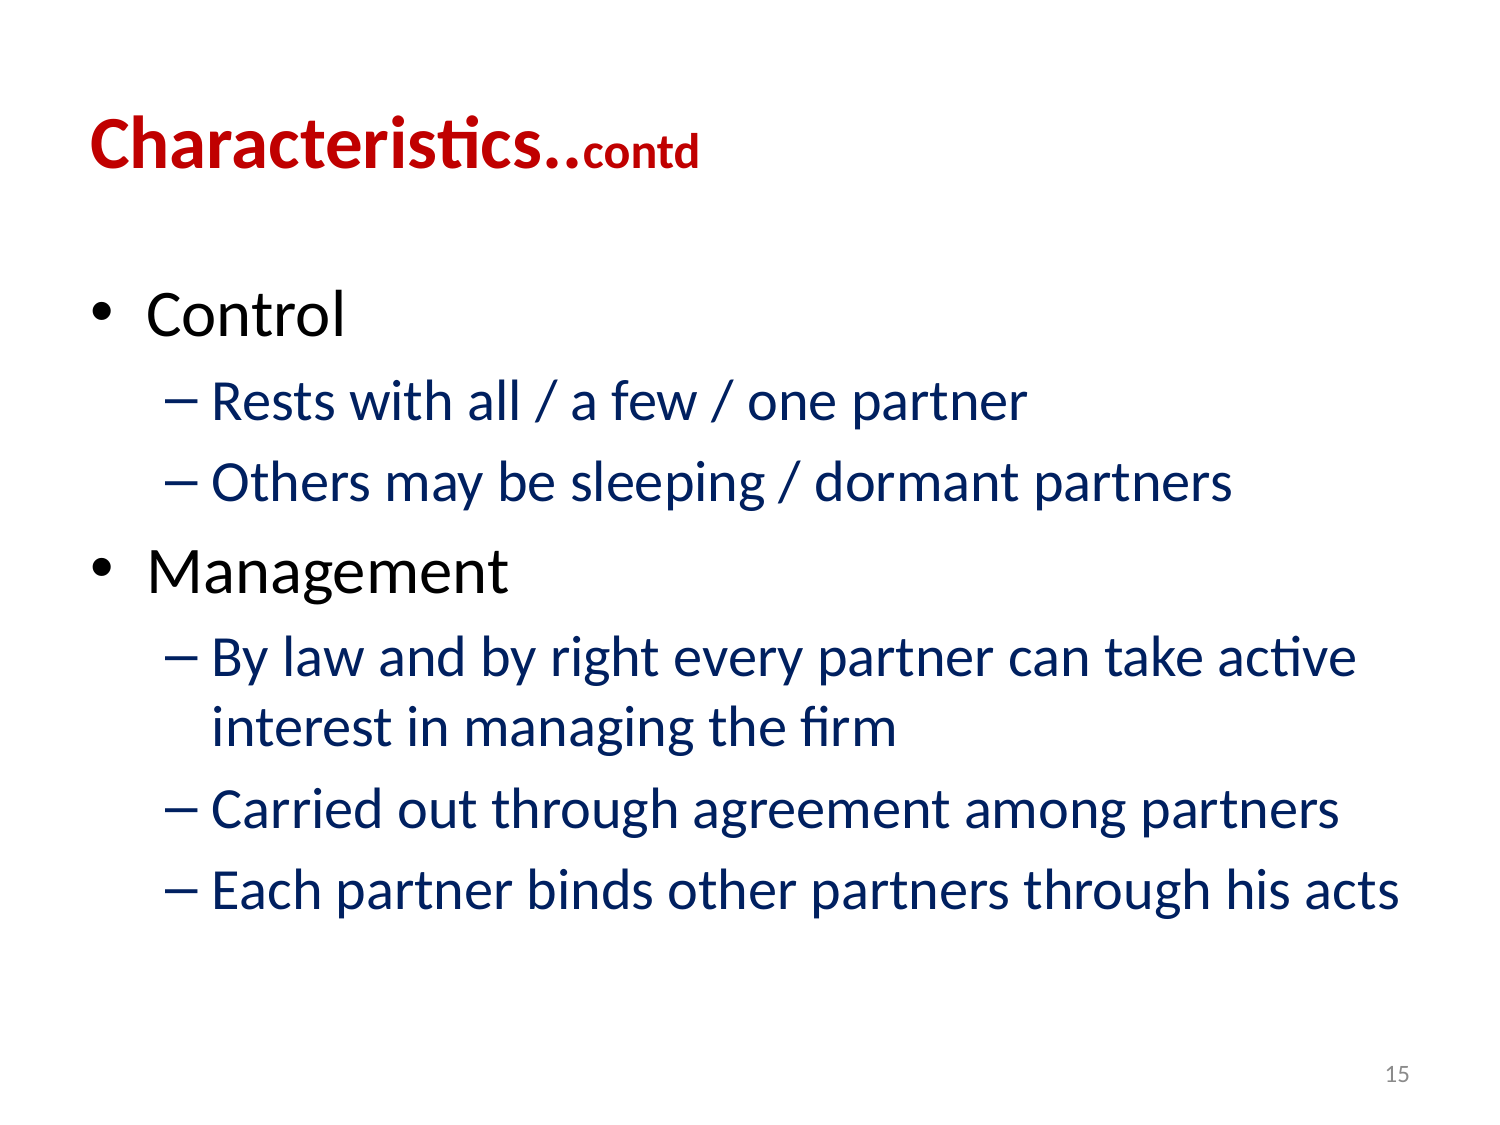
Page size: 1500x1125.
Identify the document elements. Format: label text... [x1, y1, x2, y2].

slide_number 15 [1074, 1042, 1425, 1103]
list Control Rests with all / a few / one partner Others may be sleeping / dormant partners Management By law and by right every partner can take active interest in managing the firm Carried out through agreement among partners Each partner binds other partners through his acts [75, 262, 1425, 1005]
title Characteristics..contd [75, 45, 1425, 233]
